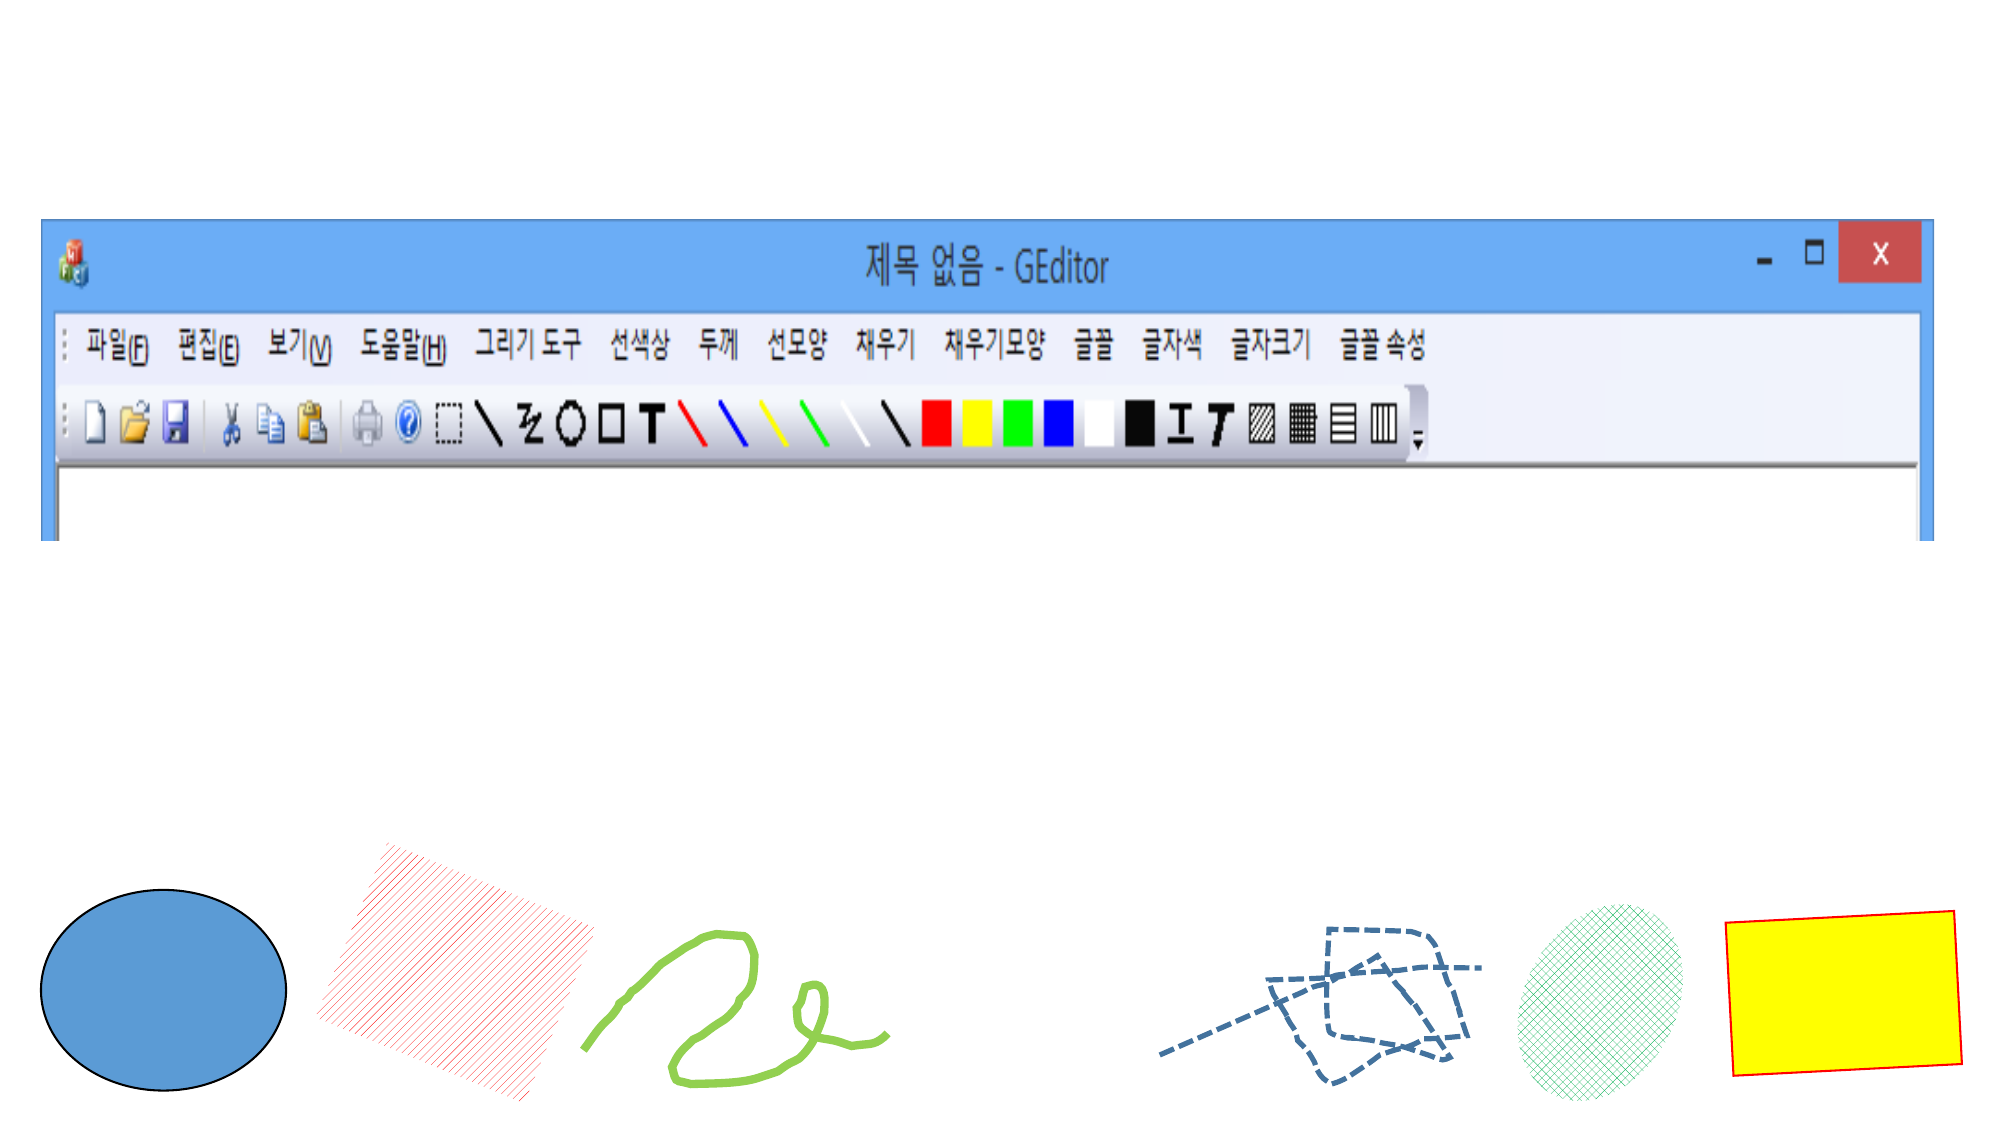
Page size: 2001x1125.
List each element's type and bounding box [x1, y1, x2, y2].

text_box [314, 840, 598, 1105]
text_box [1724, 909, 1964, 1077]
text_box [1516, 903, 1684, 1102]
picture [40, 219, 1935, 541]
text_box [39, 888, 288, 1092]
text_box [582, 933, 889, 1086]
text_box [1159, 928, 1482, 1086]
